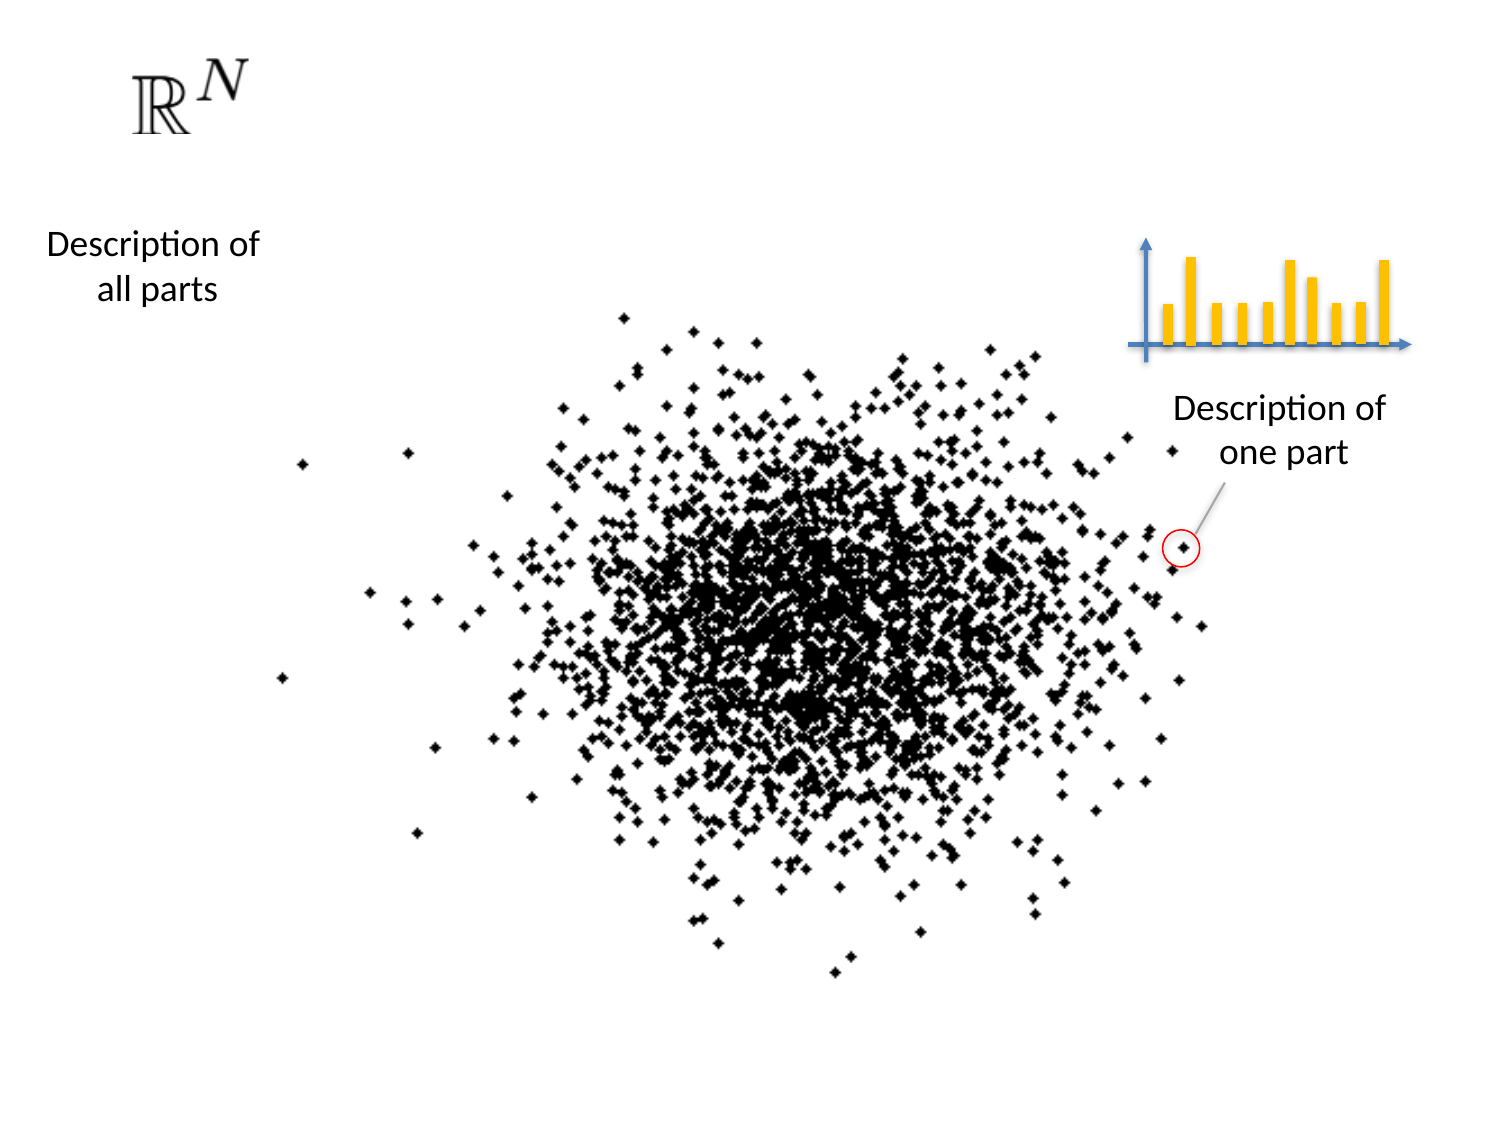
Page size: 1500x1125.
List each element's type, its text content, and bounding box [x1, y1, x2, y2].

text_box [1195, 482, 1226, 535]
text_box Description of one part [1349, 375, 1411, 480]
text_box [1127, 237, 1412, 363]
picture [131, 58, 249, 135]
picture [109, 228, 1345, 1027]
text_box Description of all parts [31, 211, 284, 317]
